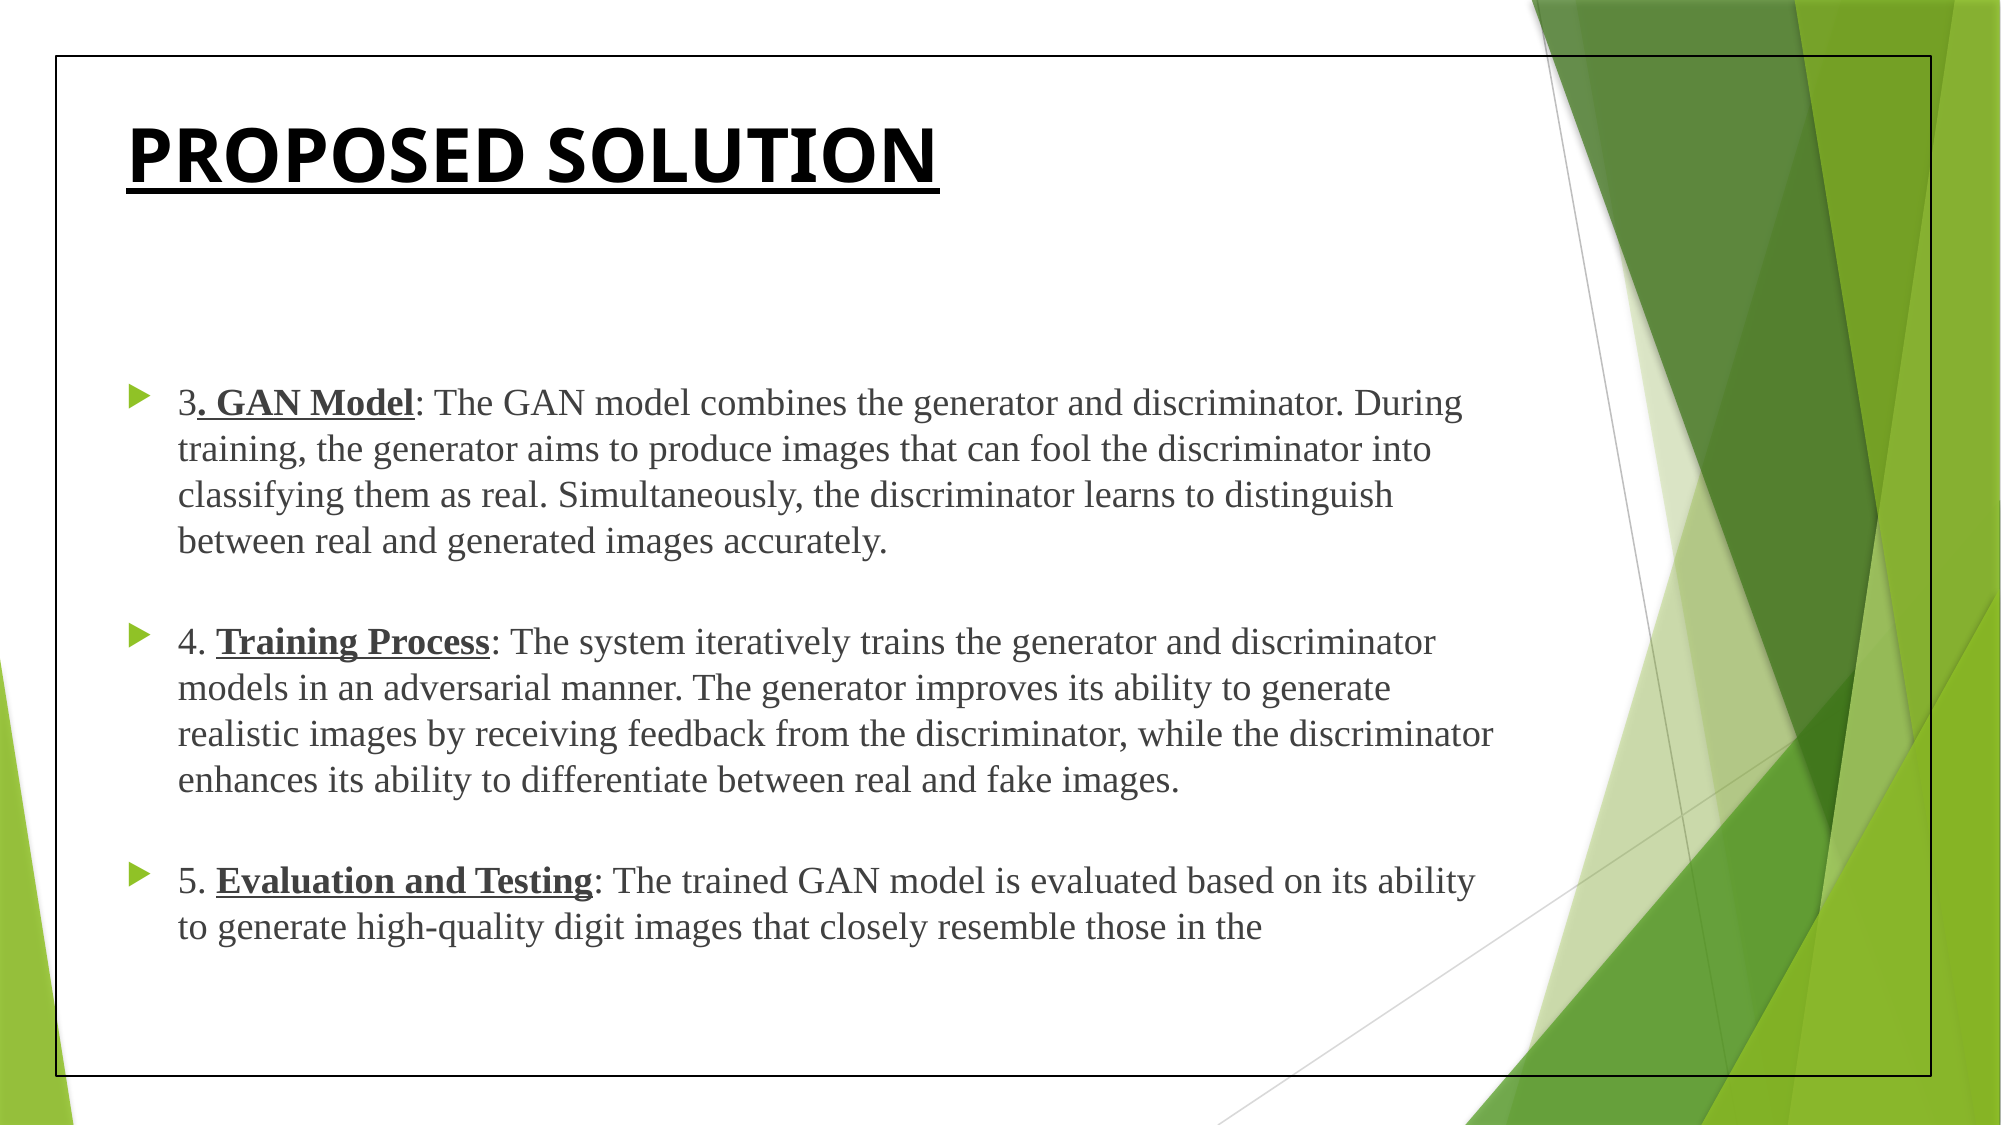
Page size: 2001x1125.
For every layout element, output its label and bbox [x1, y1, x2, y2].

text_box [56, 56, 1932, 1077]
